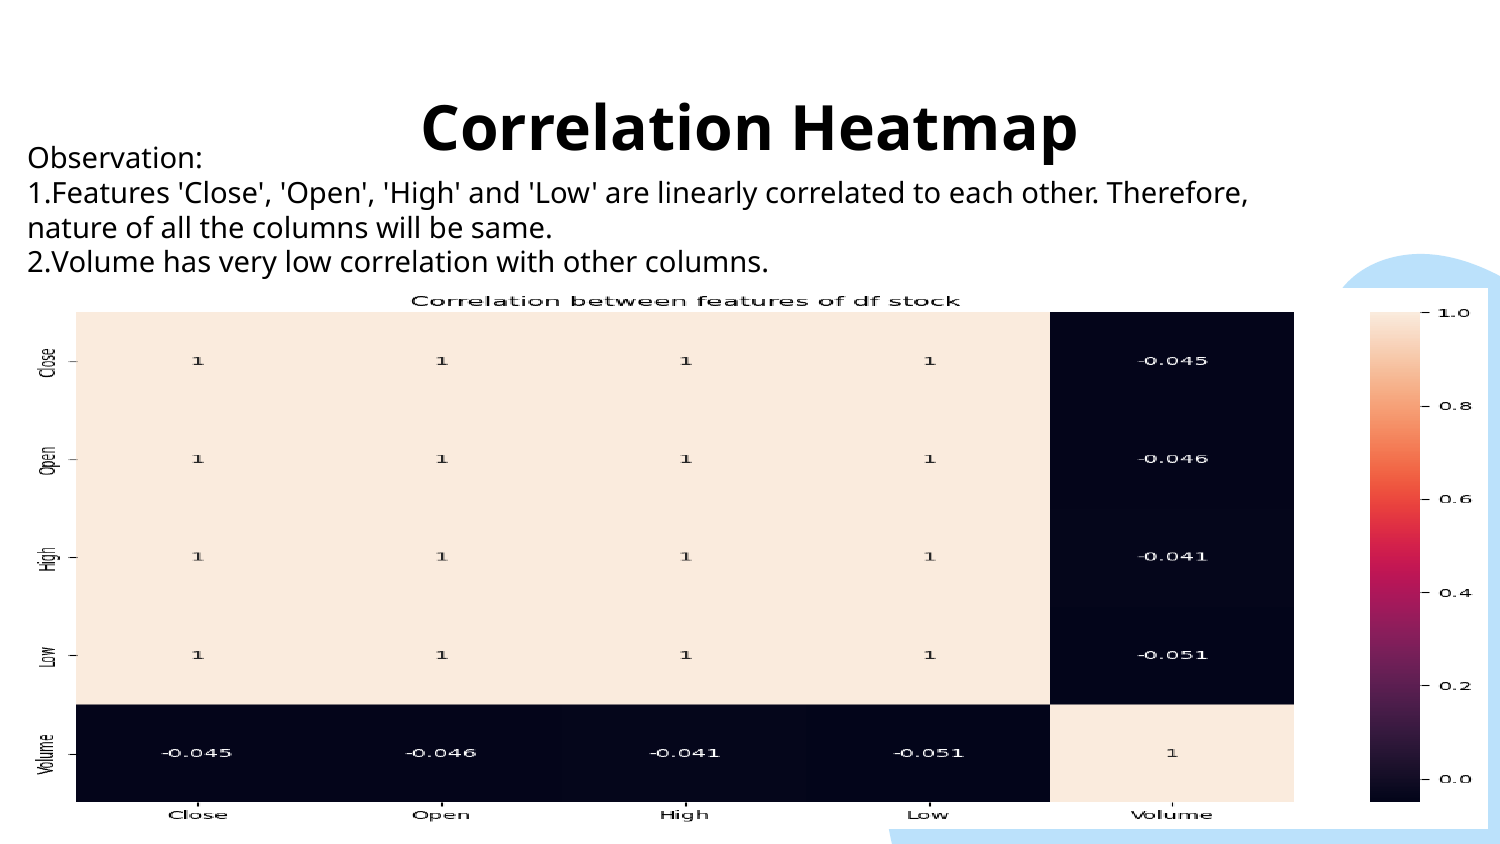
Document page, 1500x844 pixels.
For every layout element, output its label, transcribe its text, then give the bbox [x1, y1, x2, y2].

title Correlation Heatmap [75, 72, 1425, 167]
picture [21, 287, 1489, 829]
text_box Observation: Features 'Close', 'Open', 'High' and 'Low' are linearly correlated to each other. Therefore, nature of all the columns will be same. Volume has very low correlation with other columns. [12, 131, 1362, 287]
